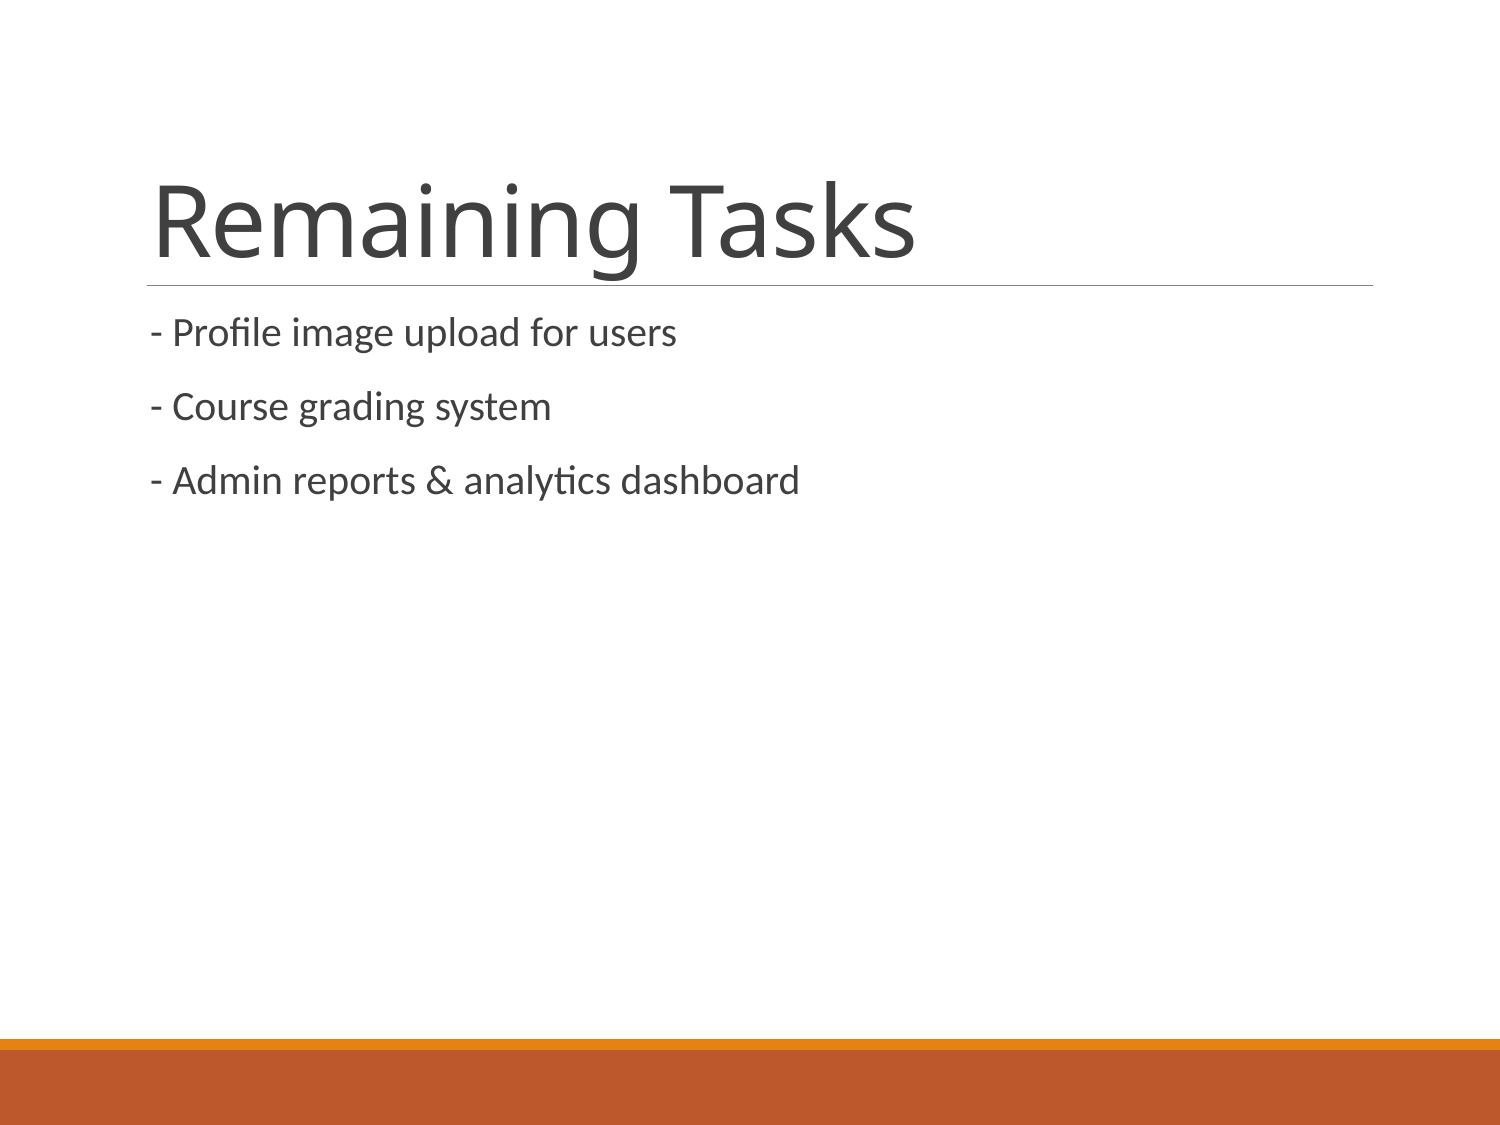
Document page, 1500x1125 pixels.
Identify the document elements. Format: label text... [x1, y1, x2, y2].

title Remaining Tasks [135, 47, 1373, 285]
list - Profile image upload for users - Course grading system - Admin reports & analytics dashboard [135, 302, 1373, 963]
